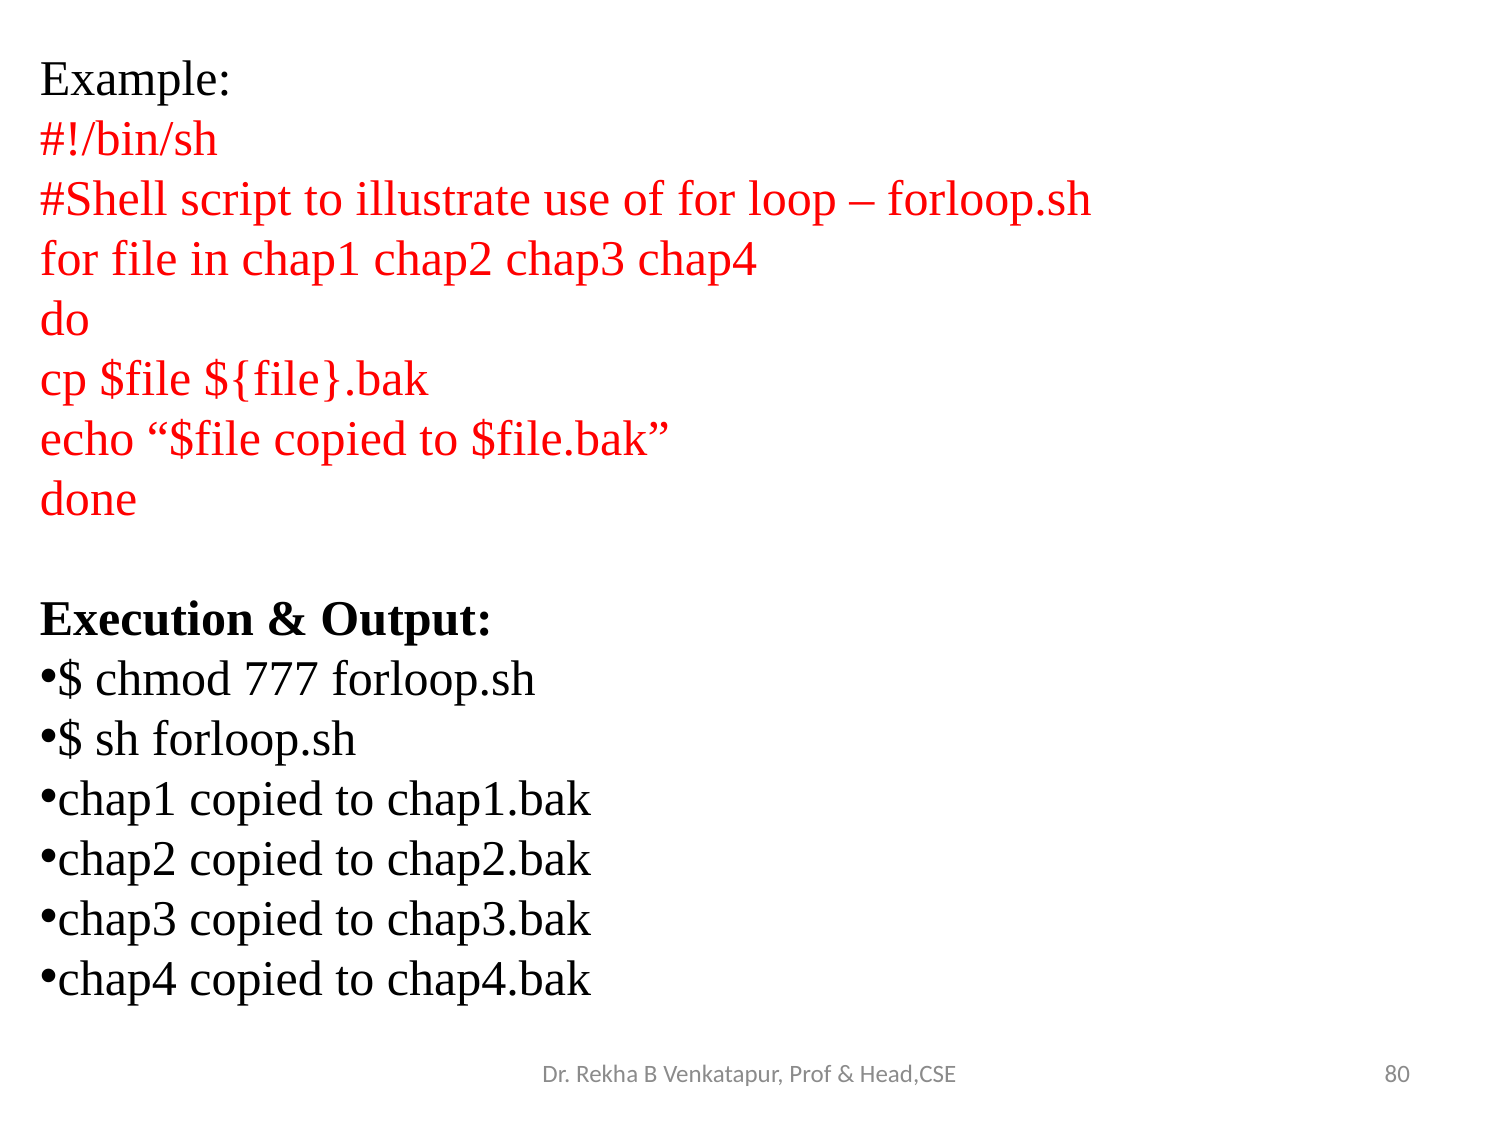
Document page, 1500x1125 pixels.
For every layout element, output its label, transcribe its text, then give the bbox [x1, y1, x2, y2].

footer Dr. Rekha B Venkatapur, Prof & Head,CSE [512, 1042, 988, 1103]
slide_number 80 [1074, 1042, 1425, 1103]
list Example: #!/bin/sh #Shell script to illustrate use of for loop – forloop.sh for file in chap1 chap2 chap3 chap4 do cp $file ${file}.bak echo “$file copied to $file.bak” done Execution & Output: $ chmod 777 forloop.sh $ sh forloop.sh chap1 copied to chap1.bak chap2 copied to chap2.bak chap3 copied to chap3.bak chap4 copied to chap4.bak [24, 37, 1438, 1113]
